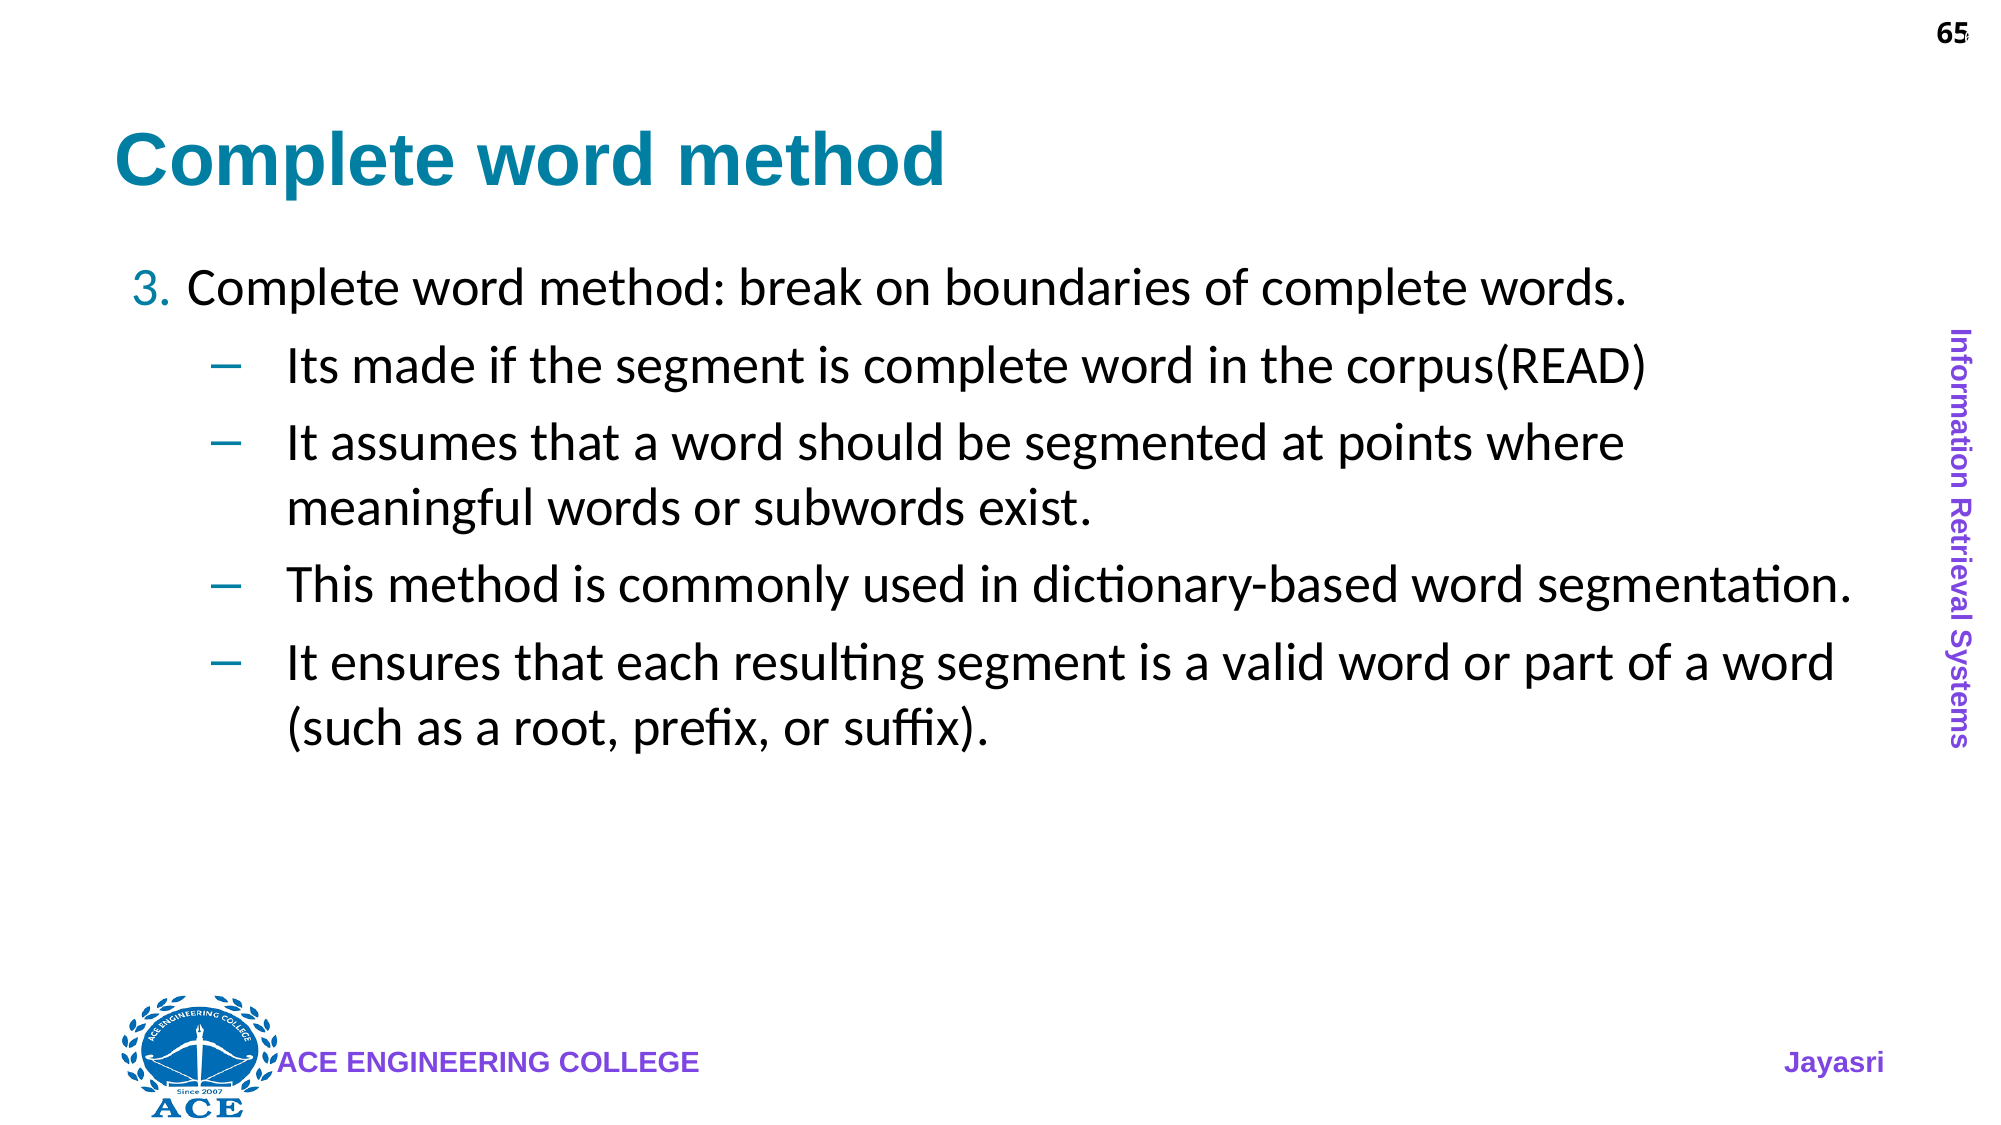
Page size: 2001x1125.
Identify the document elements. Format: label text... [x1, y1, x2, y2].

list Complete word method: break on boundaries of complete words. Its made if the segment is complete word in the corpus(READ) It assumes that a word should be segmented at points where meaningful words or subwords exist. This method is commonly used in dictionary-based word segmentation. It ensures that each resulting segment is a valid word or part of a word (such as a root, prefix, or suffix). [99, 236, 1901, 1010]
title Complete word method [99, 35, 1900, 216]
picture [101, 1010, 303, 1125]
slide_number 65 [1879, 18, 2000, 49]
